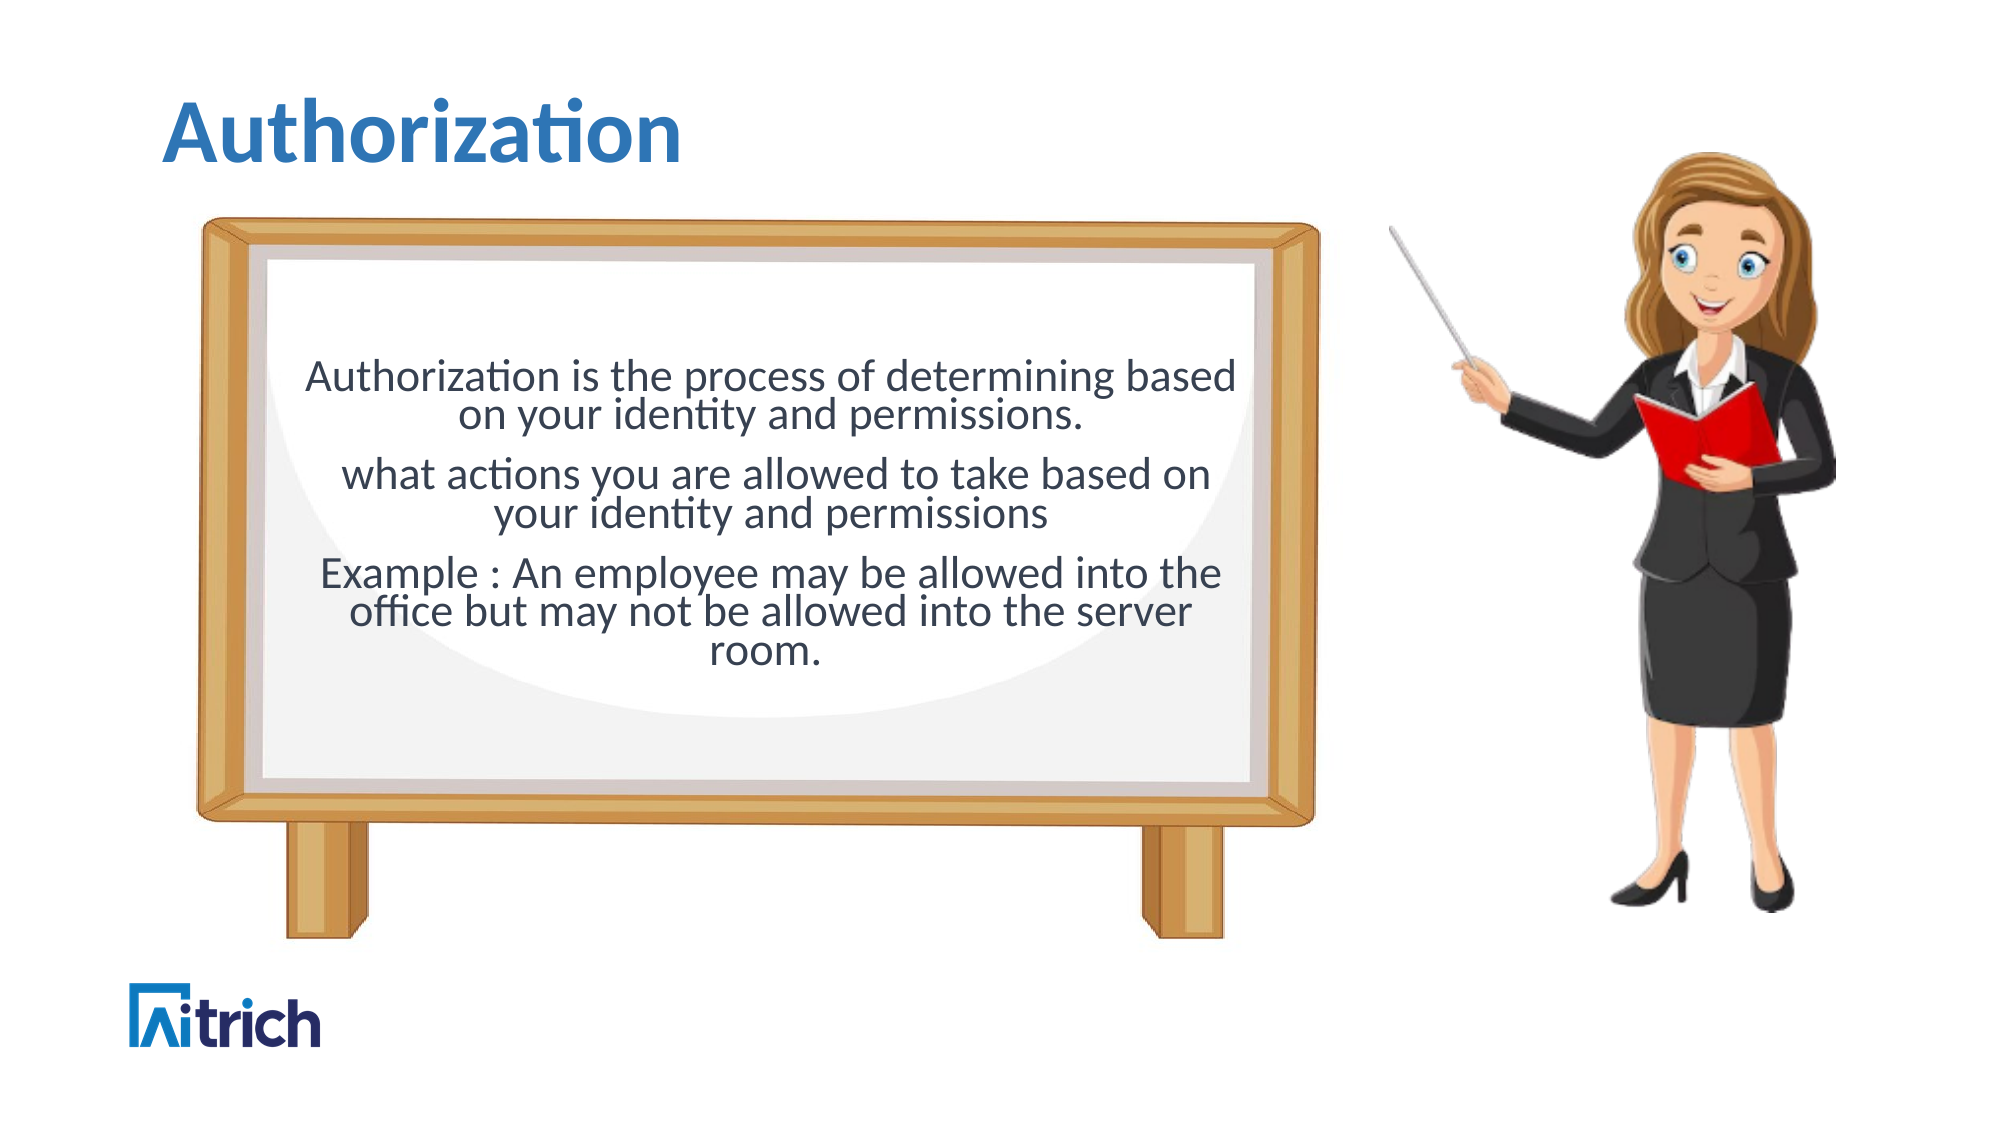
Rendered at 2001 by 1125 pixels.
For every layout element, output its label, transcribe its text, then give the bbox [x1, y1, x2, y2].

text_box Authorization [147, 76, 1873, 230]
picture [126, 981, 321, 1049]
picture [168, 197, 1350, 957]
picture [1389, 152, 1836, 913]
